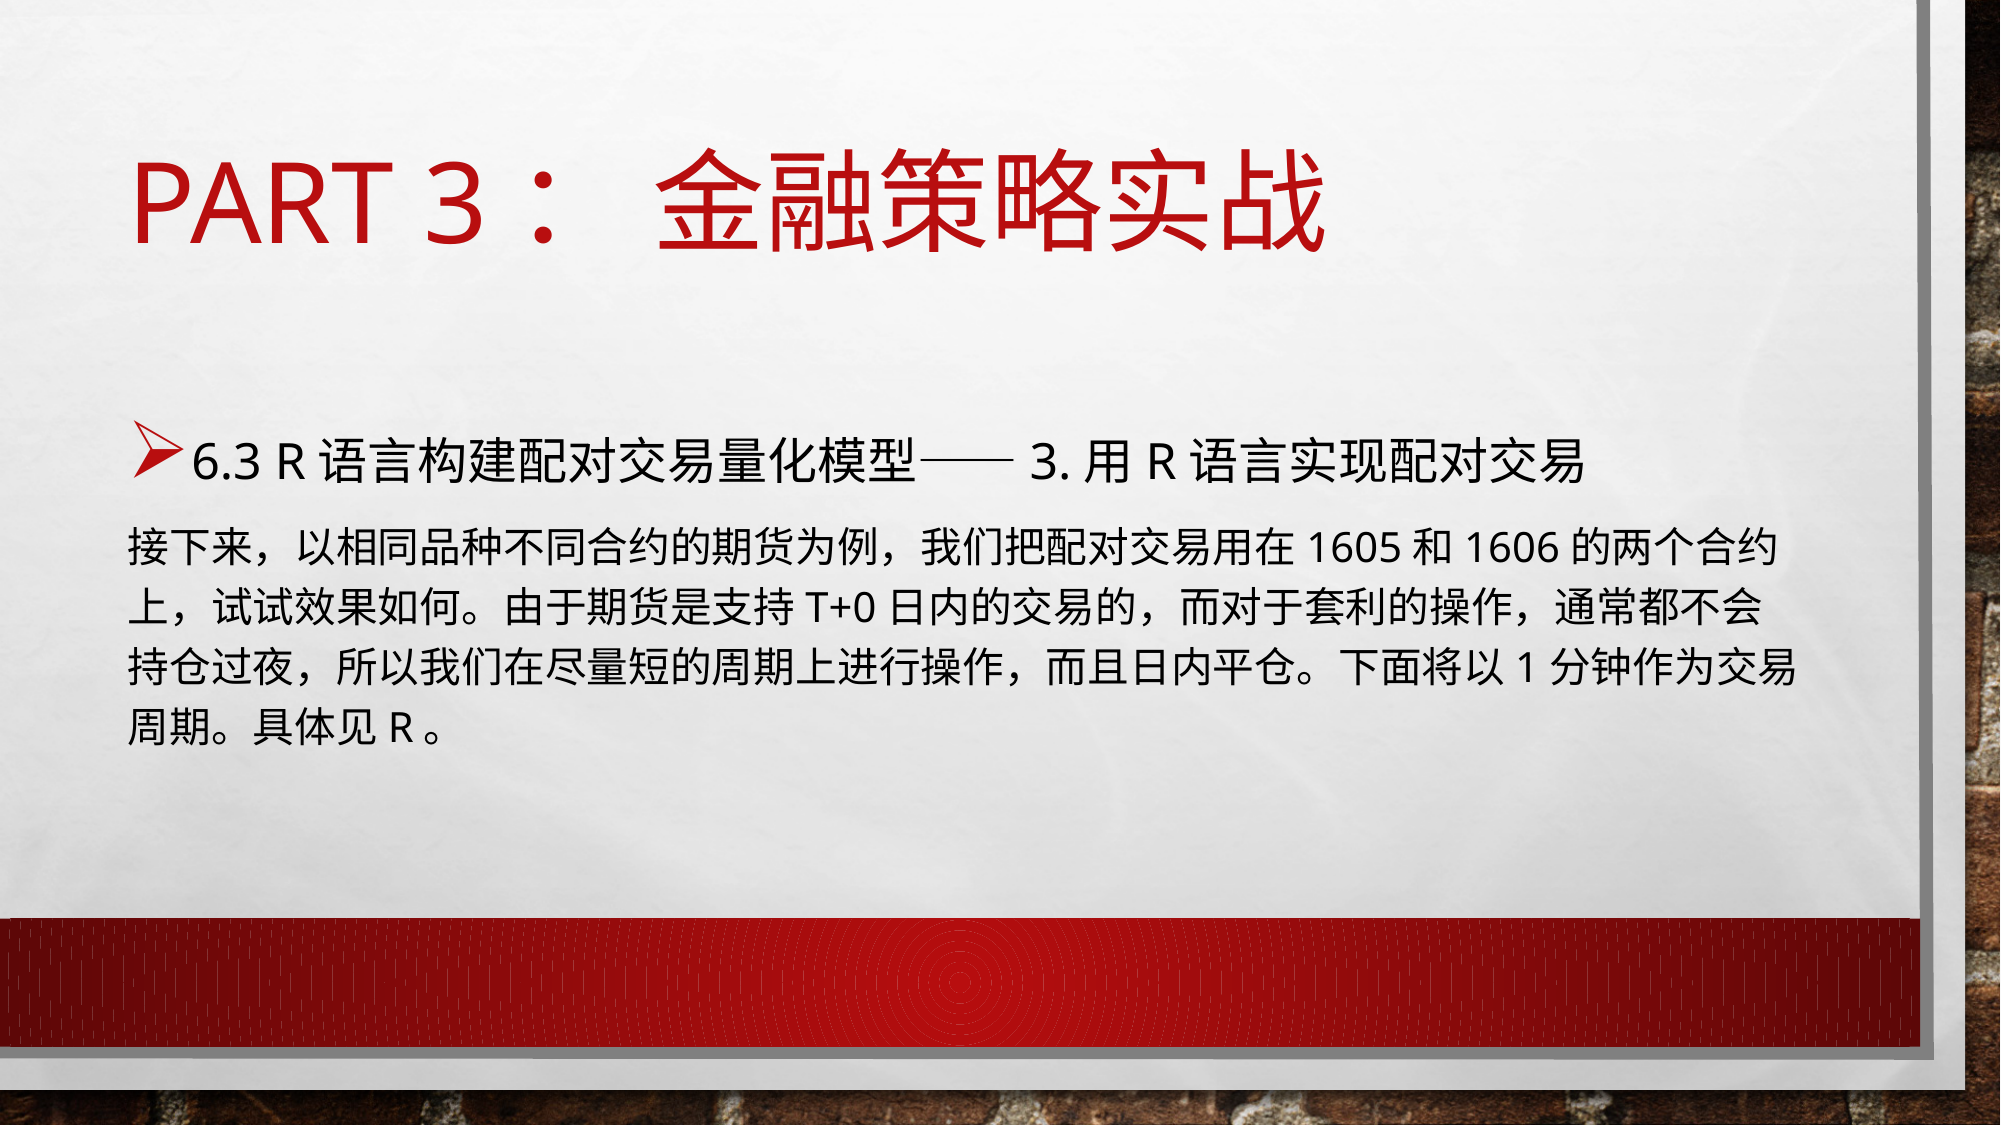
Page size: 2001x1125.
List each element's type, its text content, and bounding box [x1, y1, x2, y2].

picture [0, 0, 2000, 1125]
title Part 3： 金融策略实战 [112, 112, 1847, 302]
